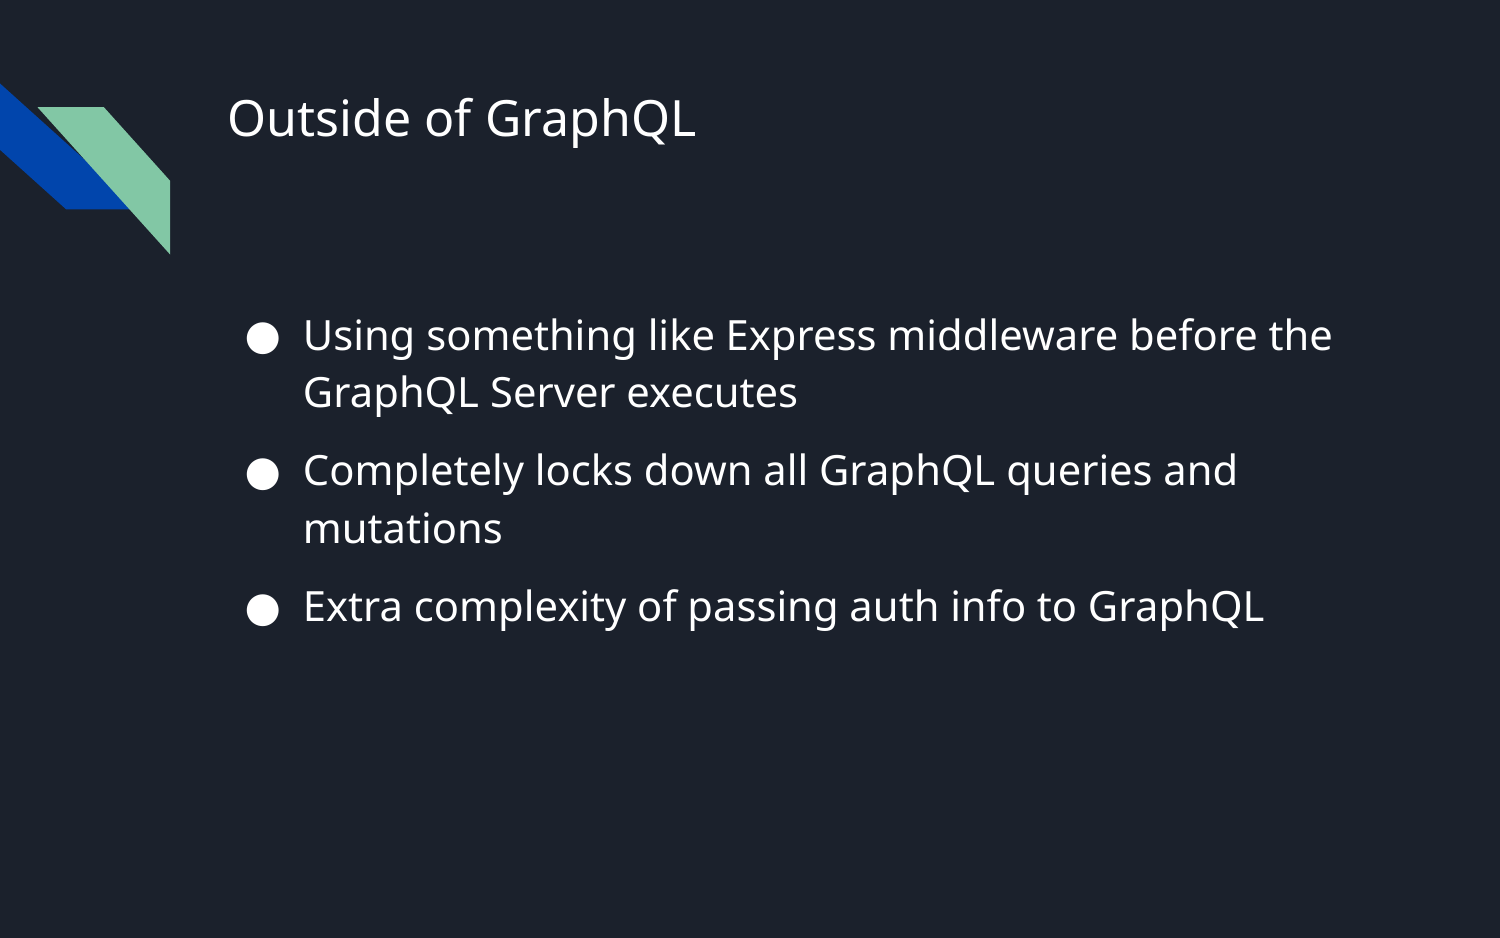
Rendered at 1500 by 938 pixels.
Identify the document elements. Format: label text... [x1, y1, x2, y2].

list Using something like Express middleware before the GraphQL Server executes Completely locks down all GraphQL queries and mutations Extra complexity of passing auth info to GraphQL [212, 285, 1368, 817]
title Outside of GraphQL [212, 71, 1368, 239]
